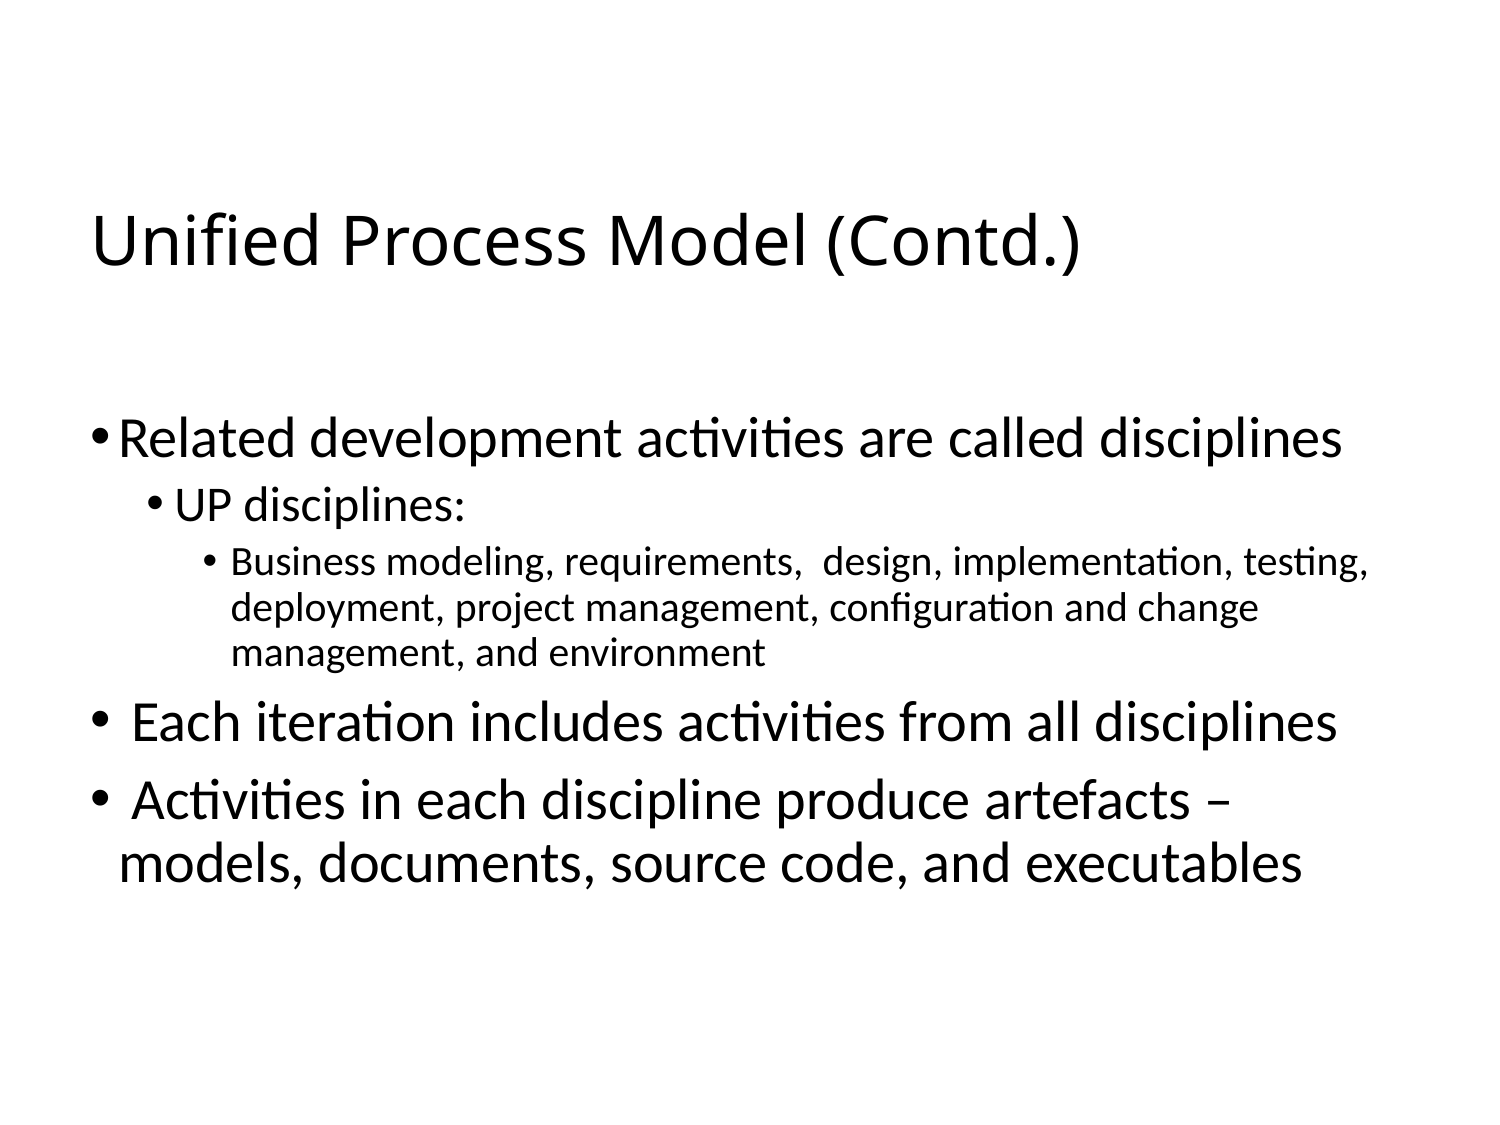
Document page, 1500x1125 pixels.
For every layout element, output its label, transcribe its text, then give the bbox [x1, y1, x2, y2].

list Related development activities are called disciplines UP disciplines: Business modeling, requirements, design, implementation, testing, deployment, project management, configuration and change management, and environment Each iteration includes activities from all disciplines Activities in each discipline produce artefacts – models, documents, source code, and executables [75, 399, 1425, 1050]
title Unified Process Model (Contd.) [75, 149, 1425, 338]
